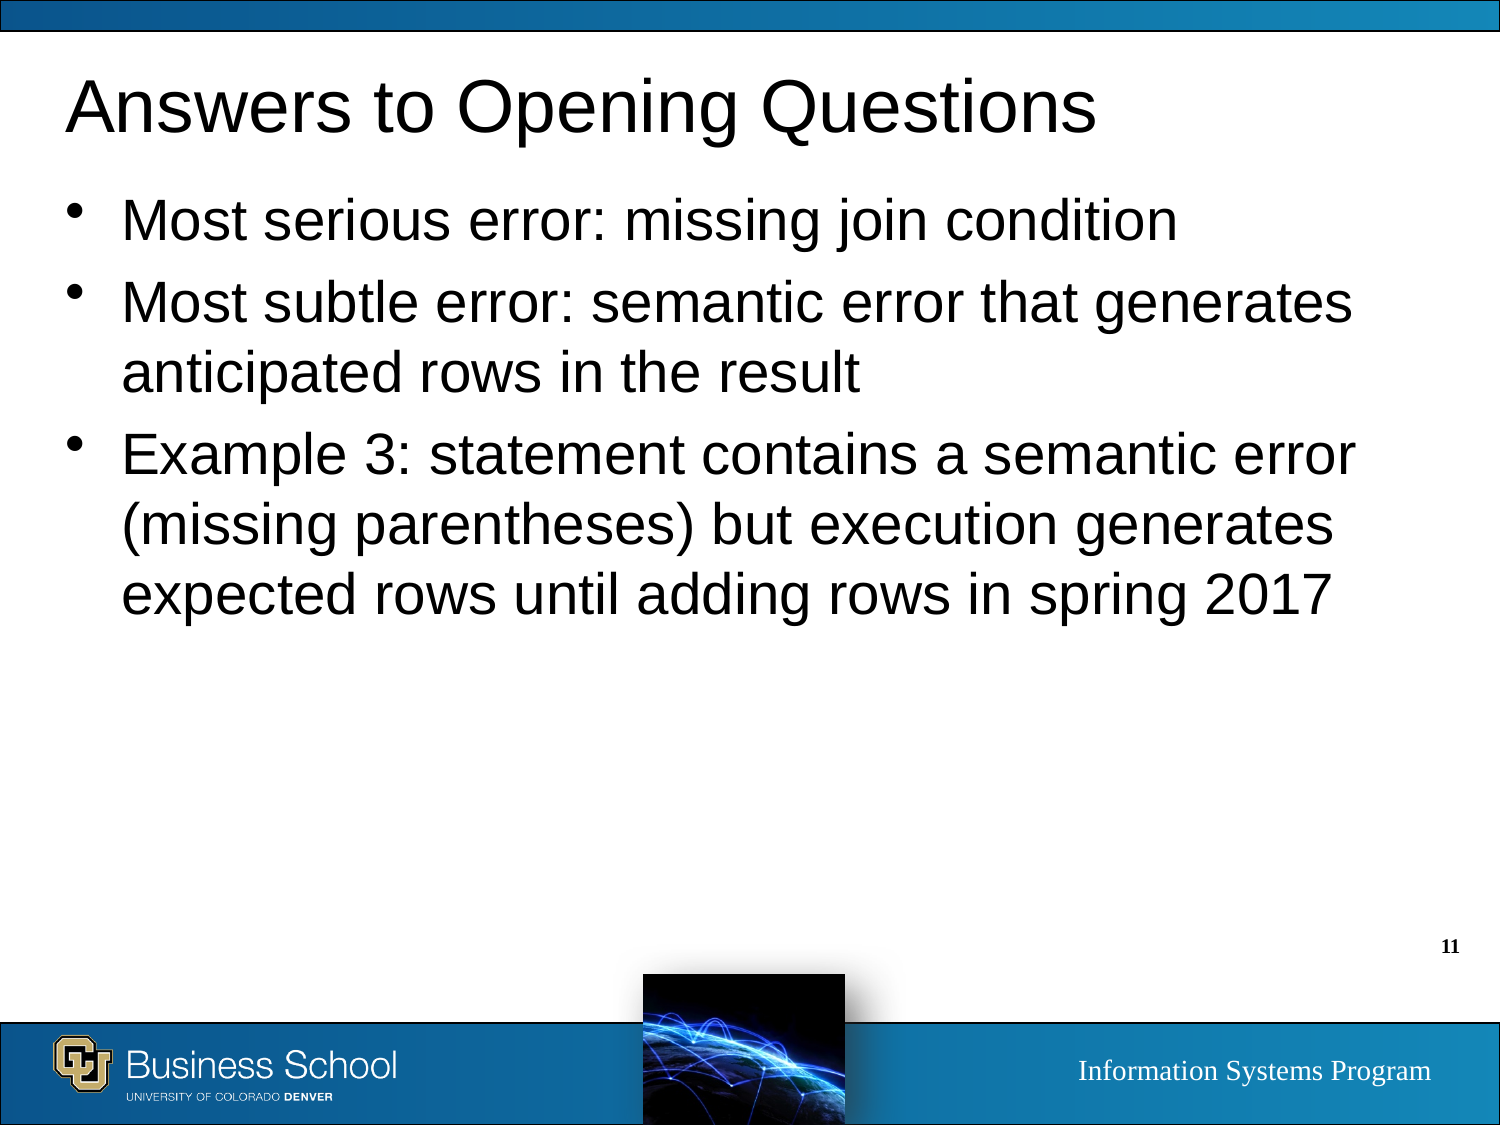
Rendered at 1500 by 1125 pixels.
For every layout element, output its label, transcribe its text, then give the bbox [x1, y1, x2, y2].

list Most serious error: missing join condition Most subtle error: semantic error that generates anticipated rows in the result Example 3: statement contains a semantic error (missing parentheses) but execution generates expected rows until adding rows in spring 2017 [49, 174, 1426, 913]
picture [53, 1034, 396, 1101]
title Answers to Opening Questions [49, 49, 1426, 163]
picture [643, 974, 845, 1125]
